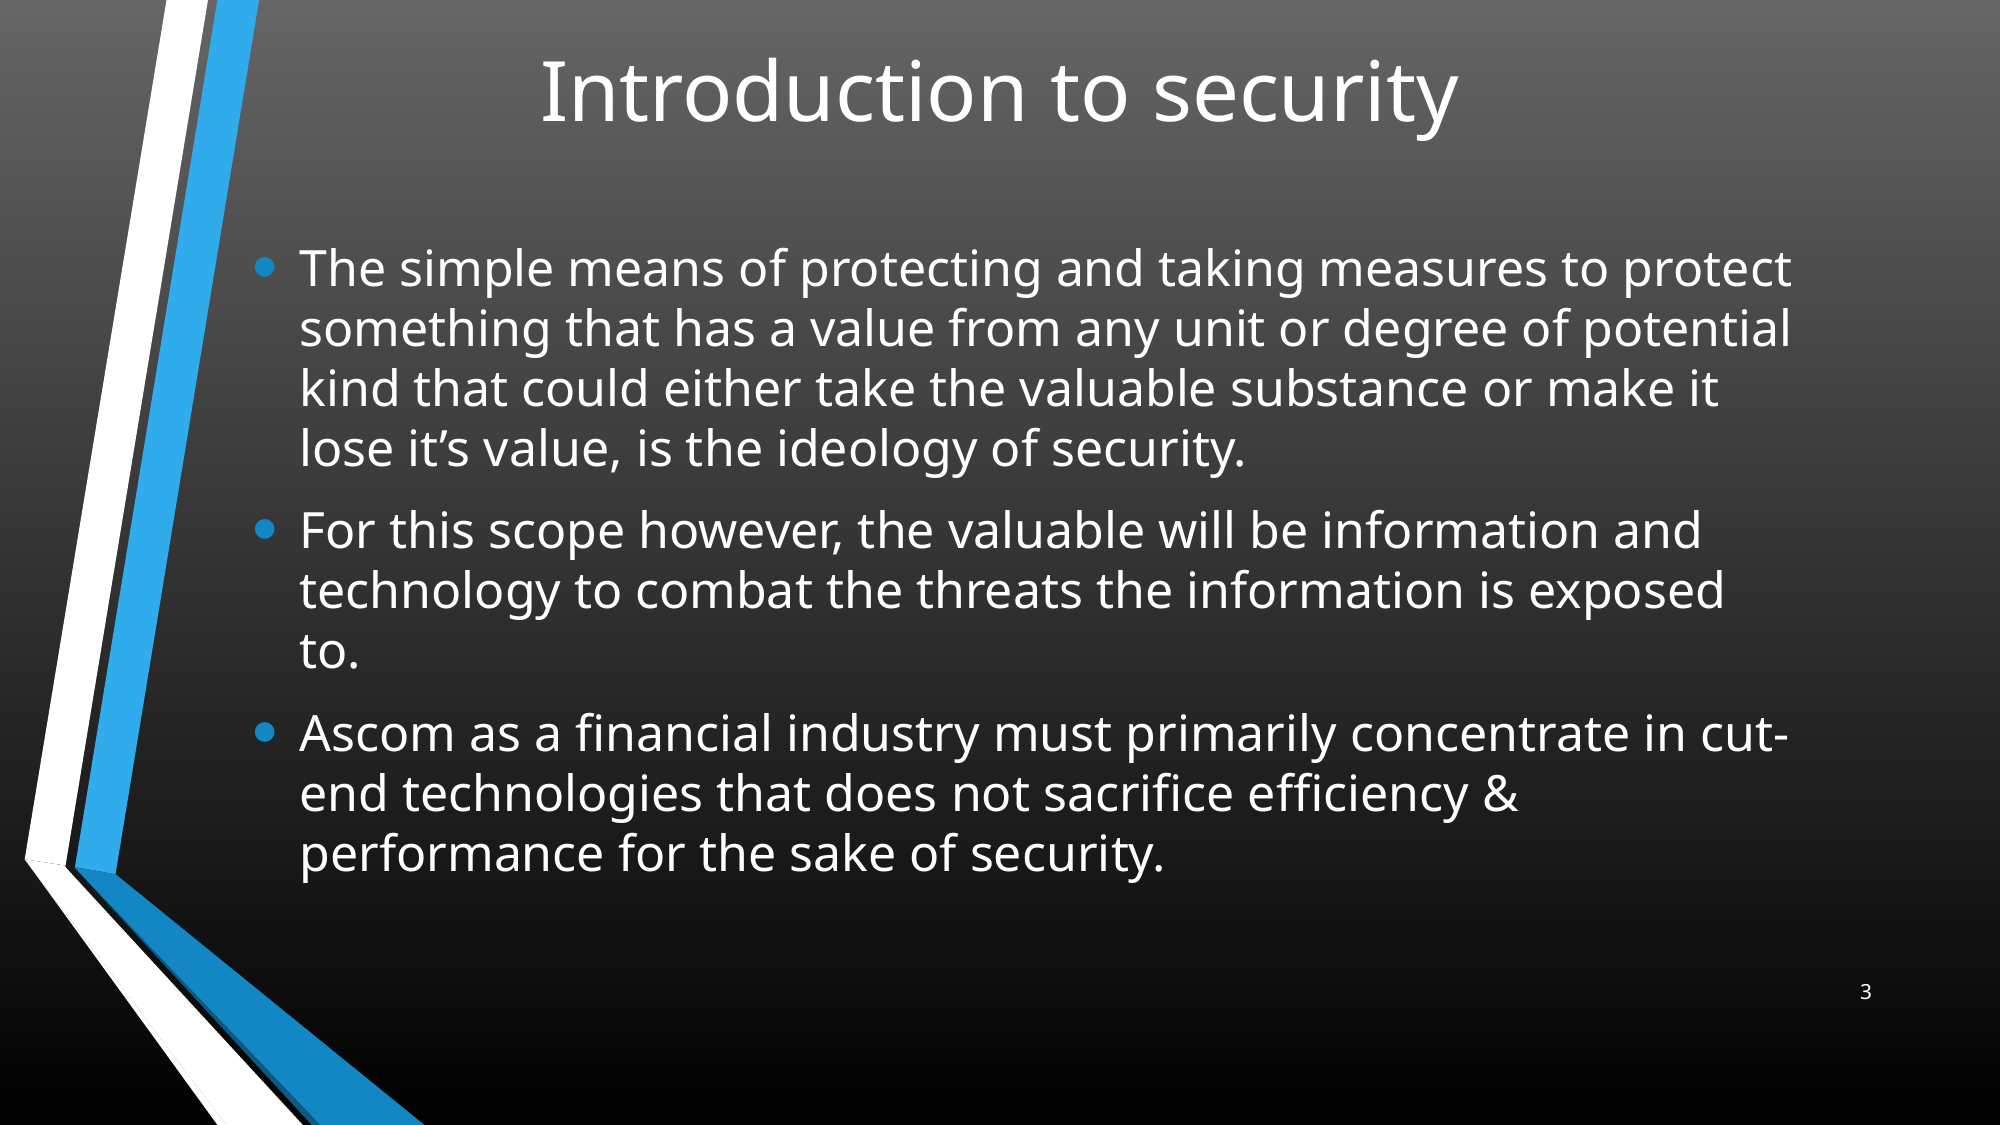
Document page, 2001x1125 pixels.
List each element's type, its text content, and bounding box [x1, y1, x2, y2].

slide_number 3 [1796, 962, 1887, 1023]
title Introduction to security [390, 24, 1610, 153]
text_box [593, 486, 1407, 592]
list The simple means of protecting and taking measures to protect something that has a value from any unit or degree of potential kind that could either take the valuable substance or make it lose it’s value, is the ideology of security. For this scope however, the valuable will be information and technology to combat the threats the information is exposed to. Ascom as a financial industry must primarily concentrate in cut-end technologies that does not sacrifice efficiency & performance for the sake of security. [237, 187, 1813, 931]
